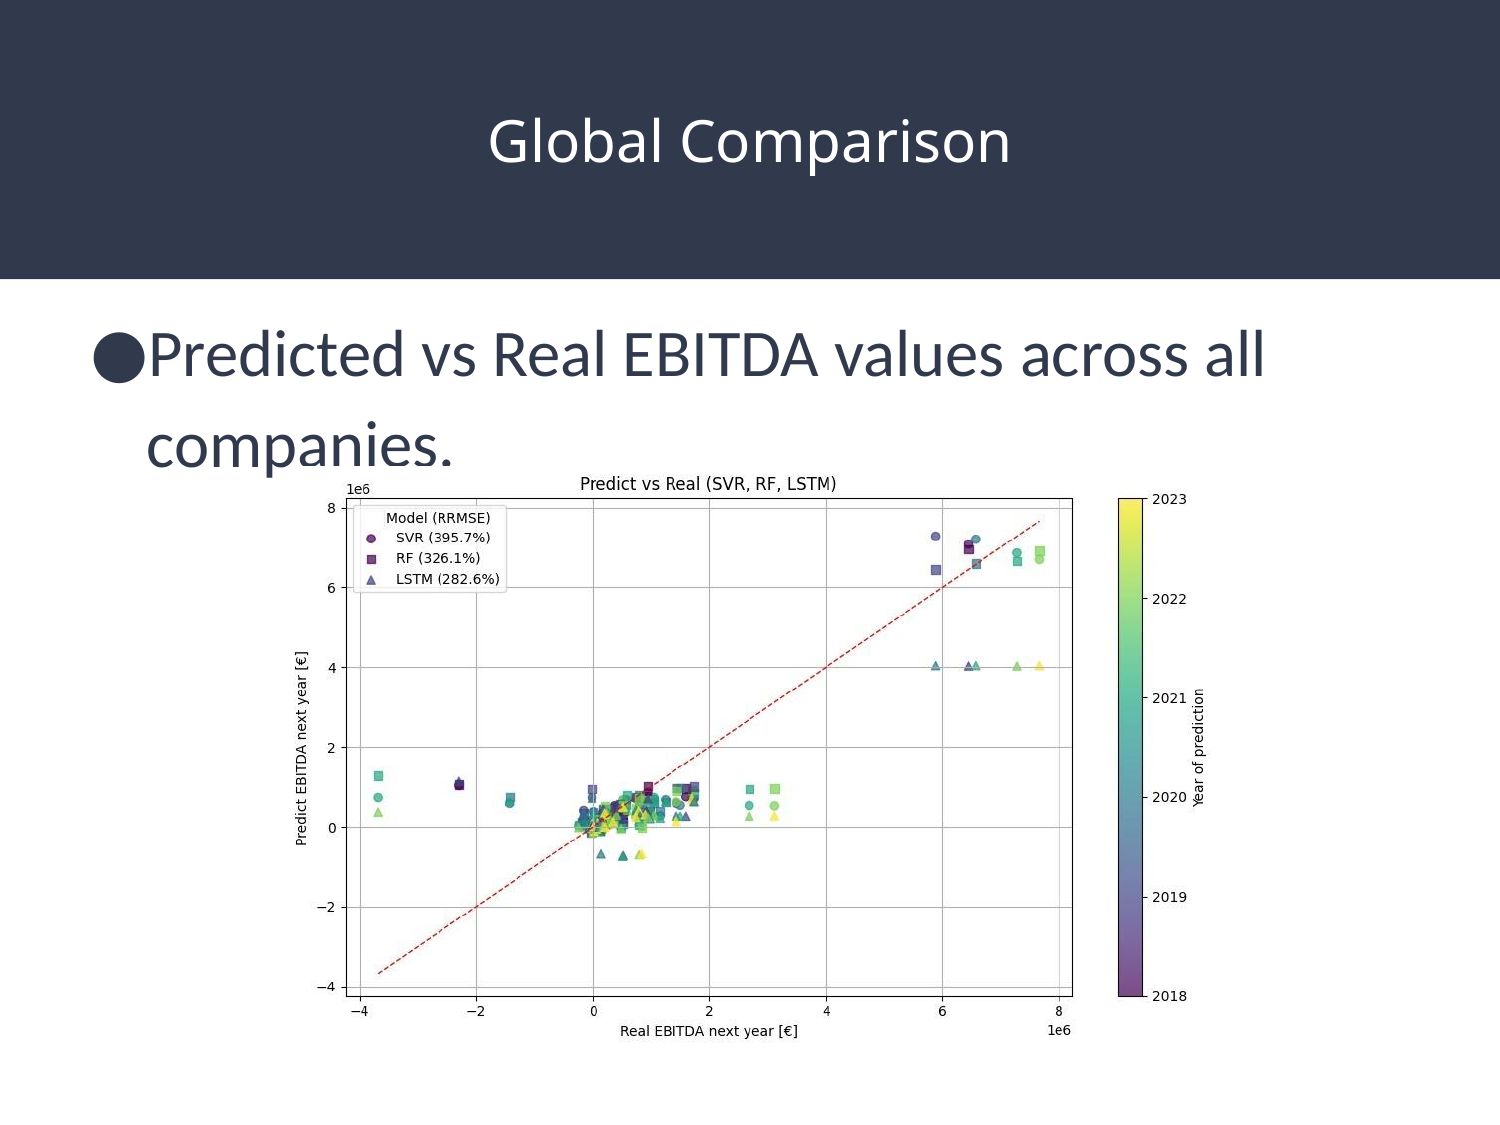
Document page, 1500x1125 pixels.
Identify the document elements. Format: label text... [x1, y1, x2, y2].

list Predicted vs Real EBITDA values across all companies. [75, 289, 1425, 1033]
picture [286, 465, 1214, 1066]
title Global Comparison [51, 70, 1449, 208]
